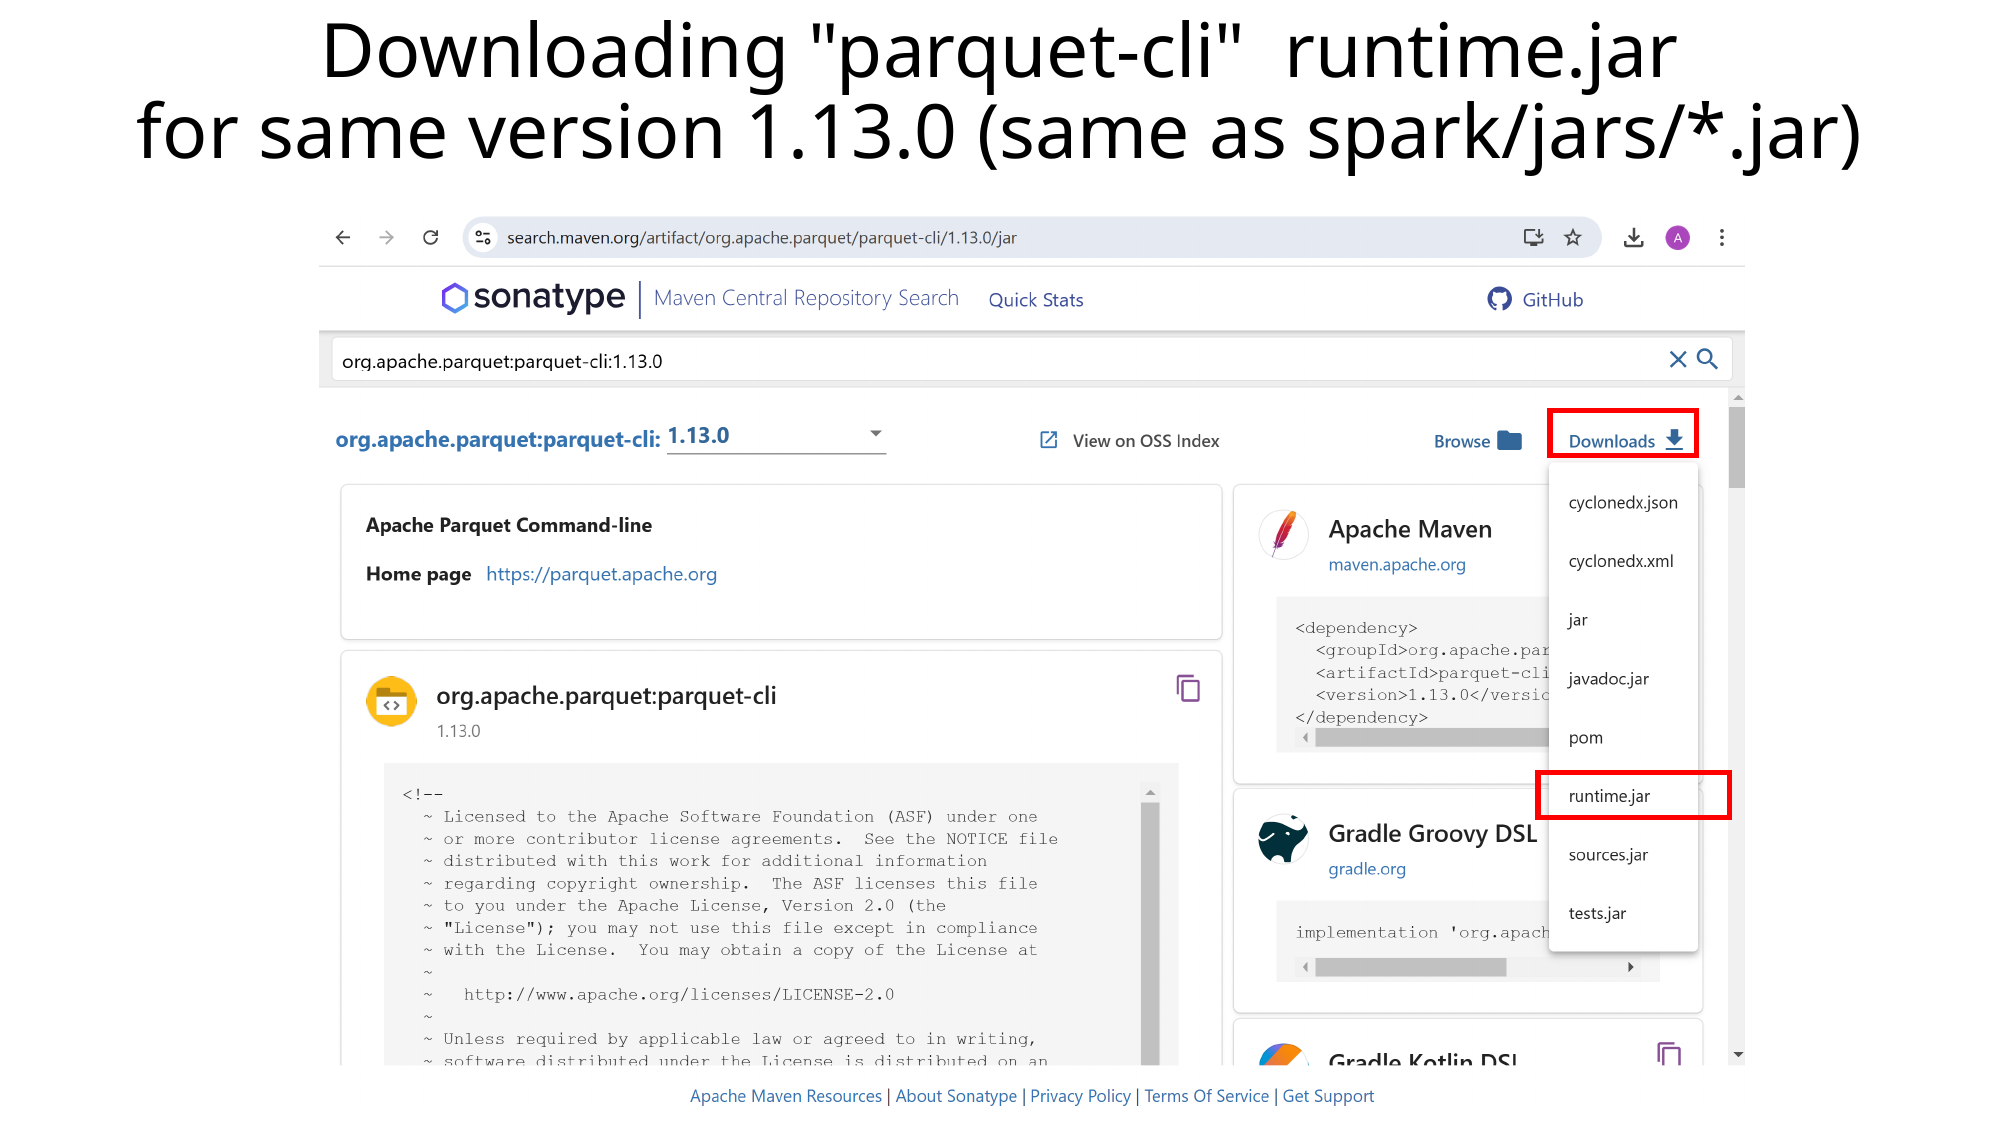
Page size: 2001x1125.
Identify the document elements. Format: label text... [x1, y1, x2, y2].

picture [319, 214, 1745, 1108]
title Downloading "parquet-cli" runtime.jar for same version 1.13.0 (same as spark/jars/*.jar) [0, 0, 2000, 189]
